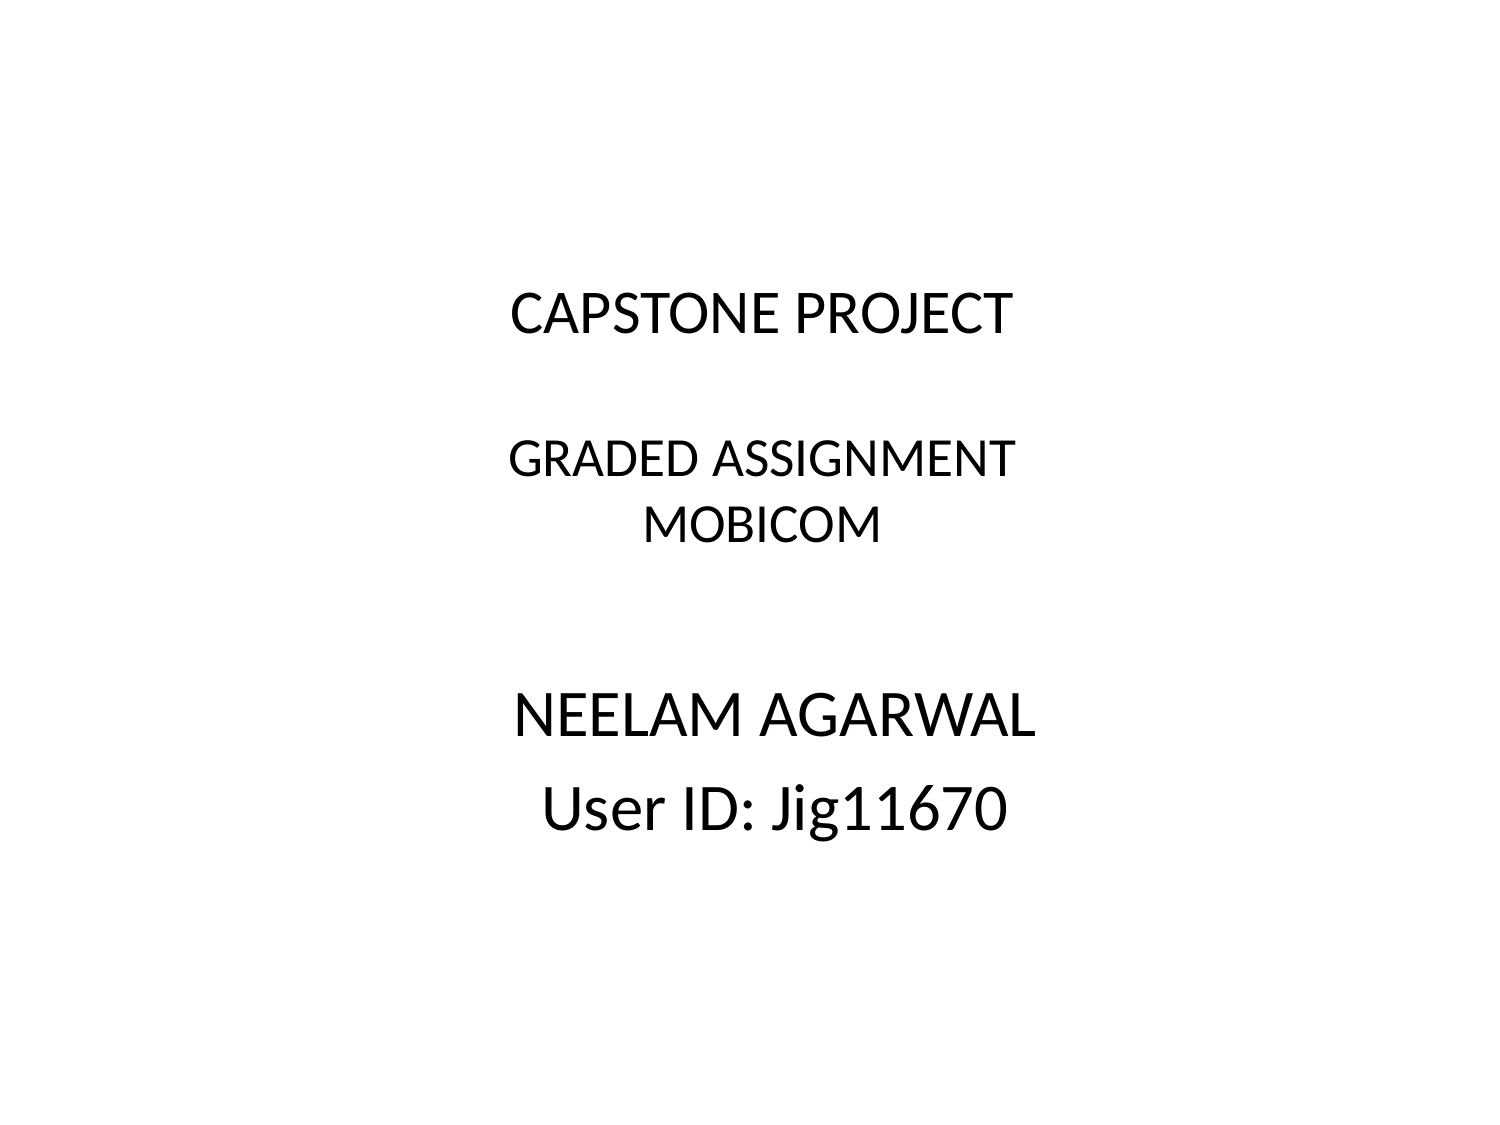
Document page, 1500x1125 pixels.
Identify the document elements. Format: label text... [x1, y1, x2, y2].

text_box NEELAM AGARWAL User ID: Jig11670 [249, 662, 1300, 950]
text_box CAPSTONE PROJECT GRADED ASSIGNMENT MOBICOM [124, 262, 1400, 563]
